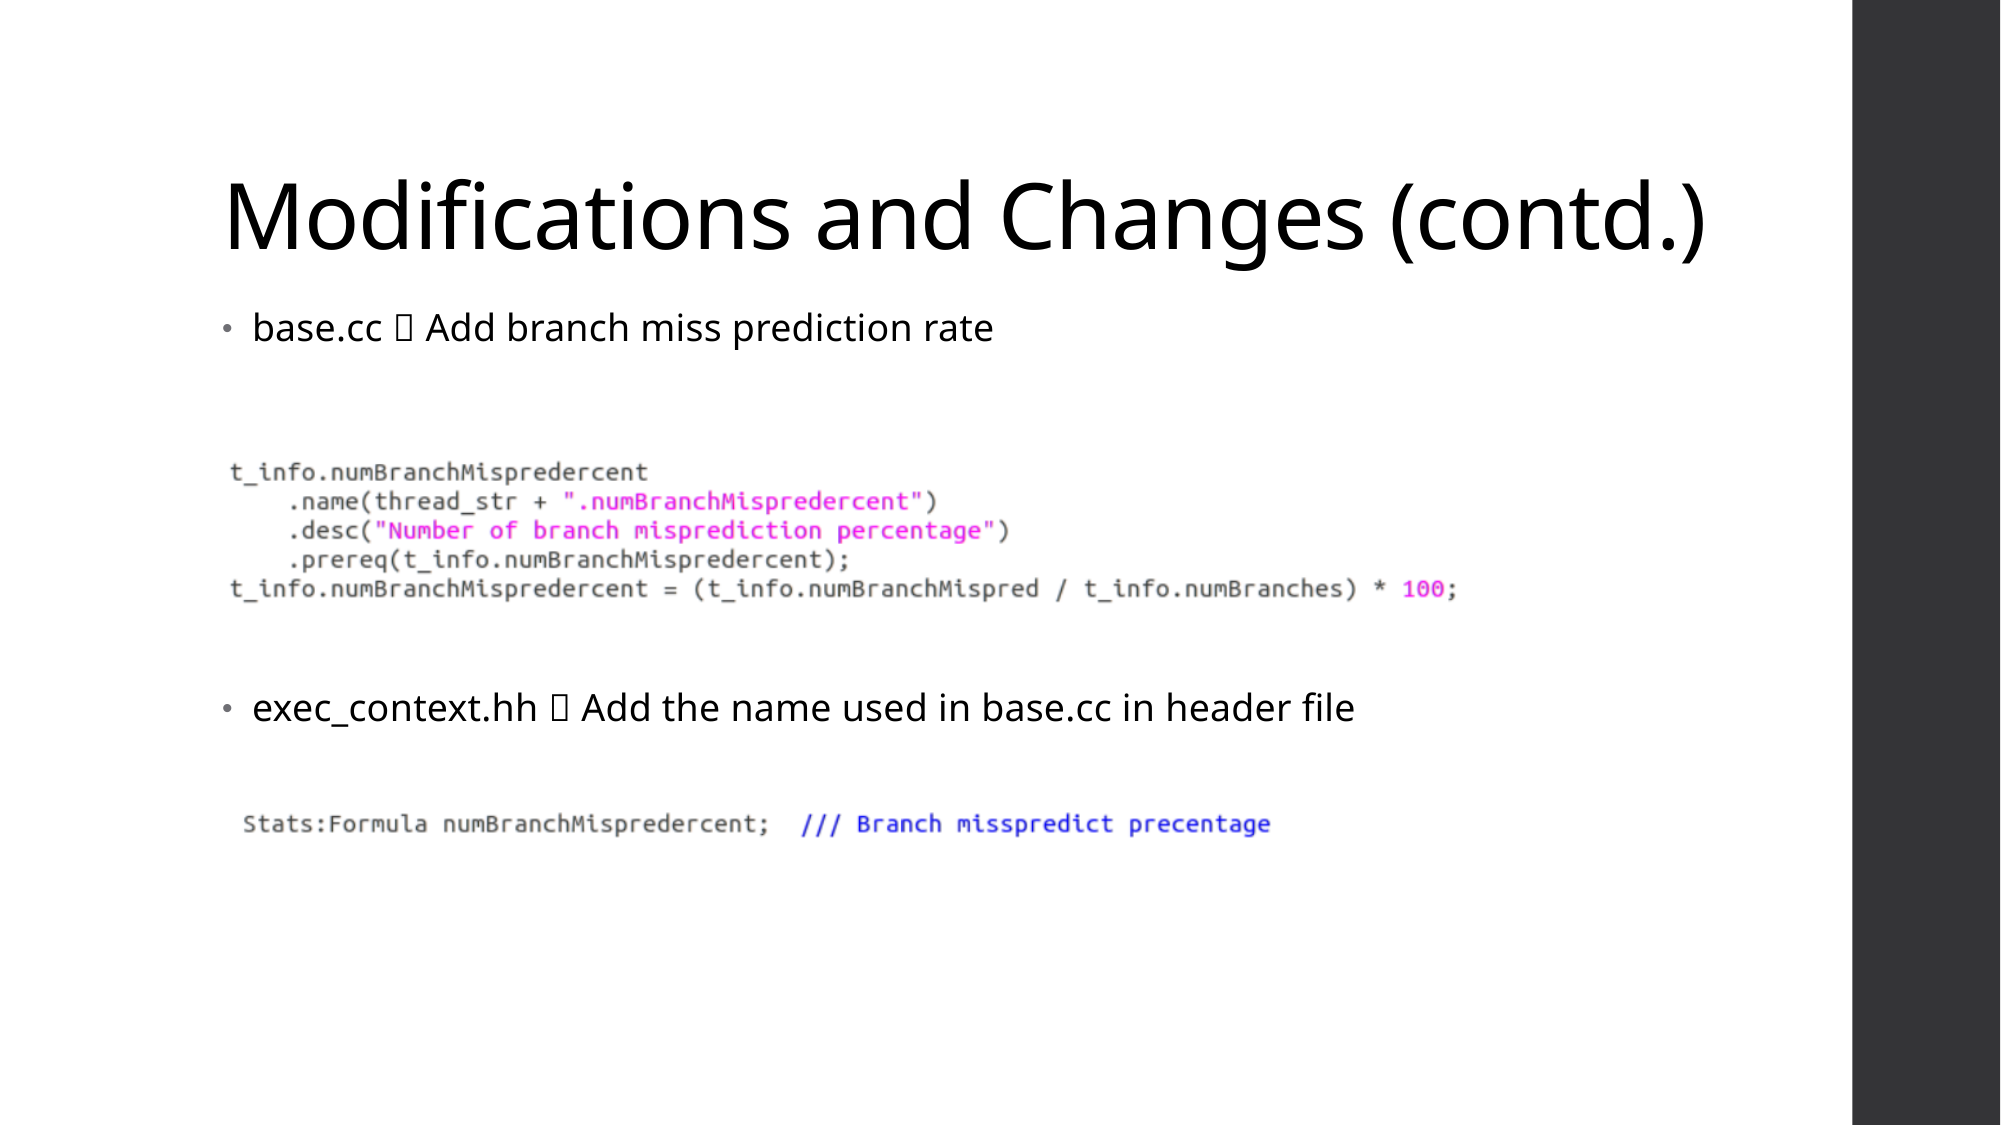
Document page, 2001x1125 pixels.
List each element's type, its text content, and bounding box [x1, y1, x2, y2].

picture [229, 785, 1296, 853]
picture [206, 438, 1485, 625]
list base.cc  Add branch miss prediction rate exec_context.hh  Add the name used in base.cc in header file [206, 299, 1617, 1014]
title Modifications and Changes (contd.) [206, 60, 1797, 278]
